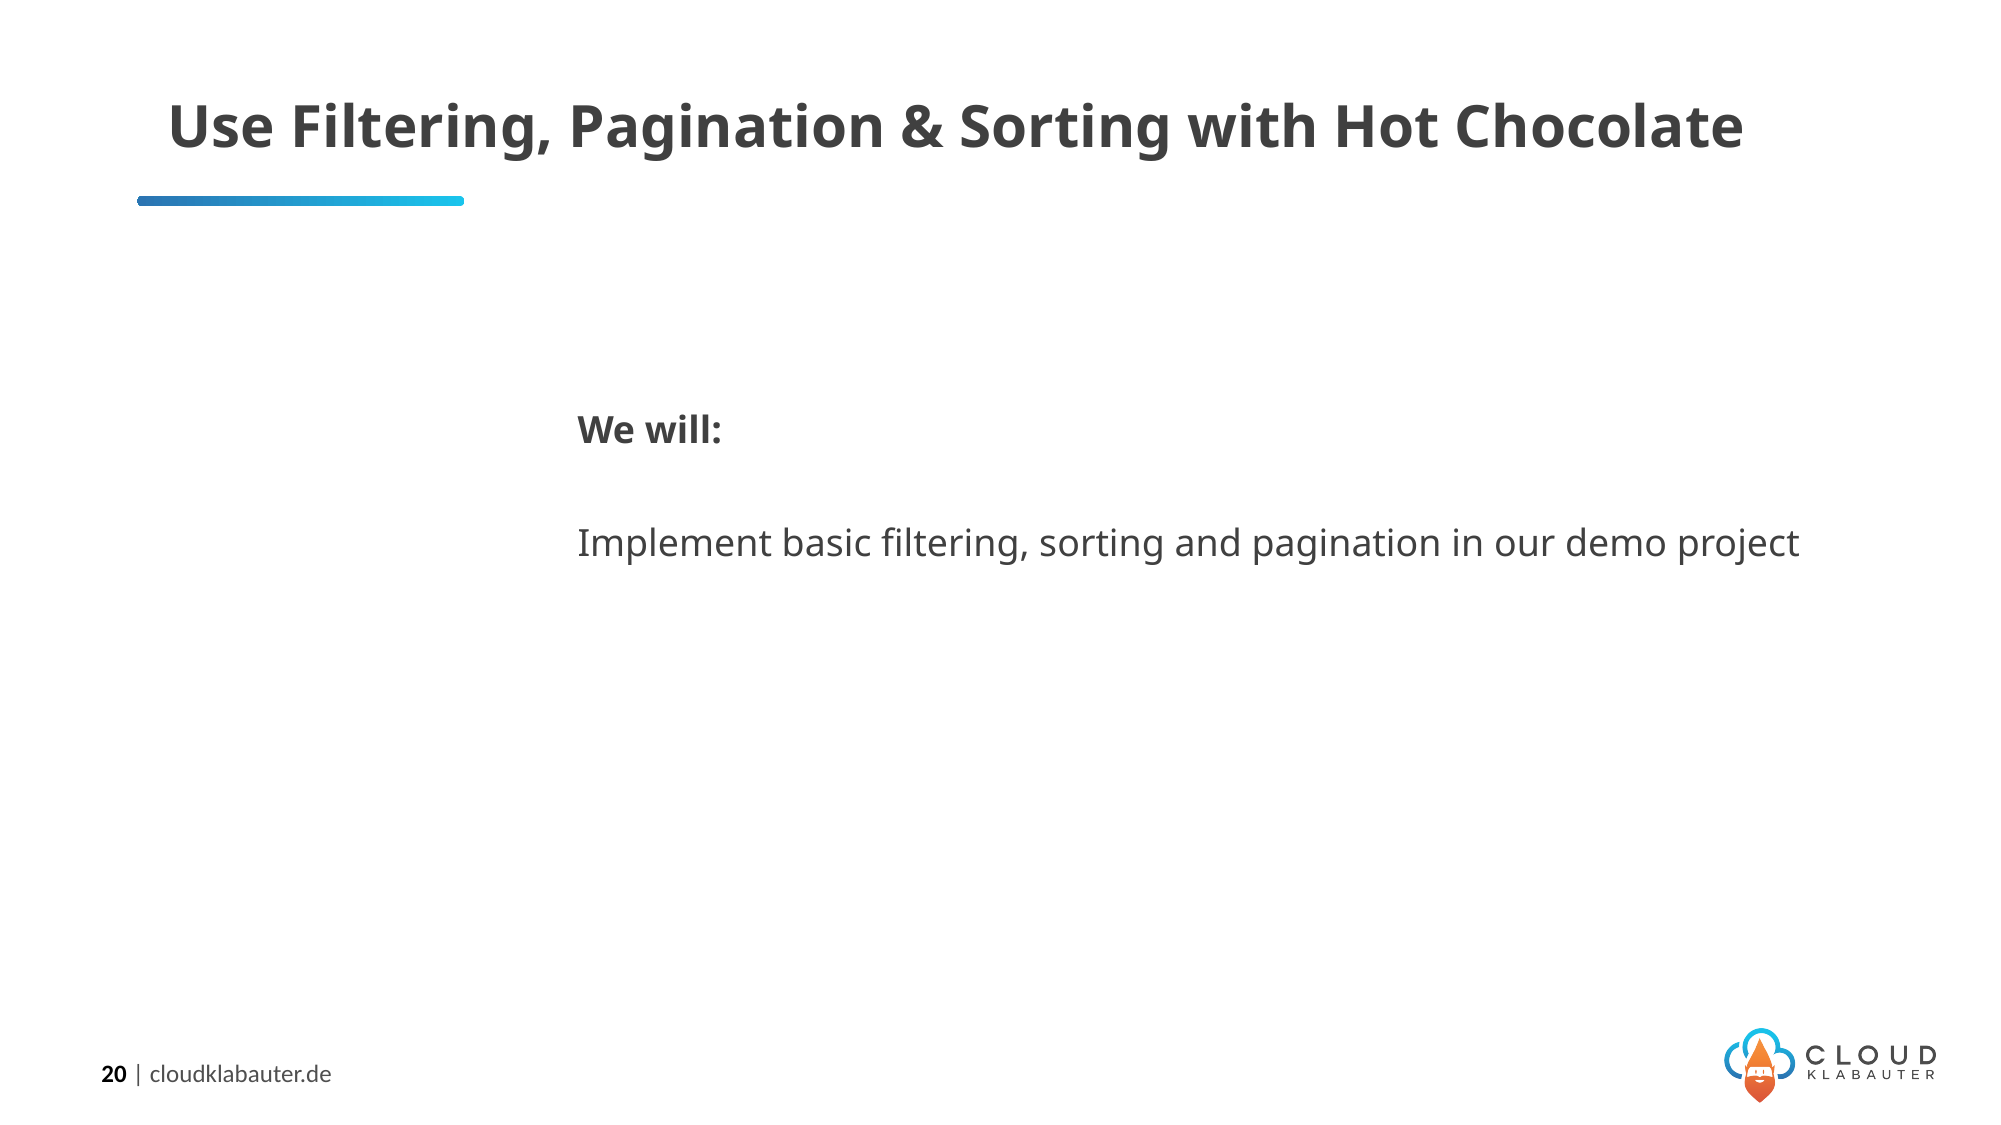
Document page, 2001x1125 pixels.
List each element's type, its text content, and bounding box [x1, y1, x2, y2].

title 👨‍🏫 Use Filtering, Pagination & Sorting with Hot Chocolate [137, 41, 1863, 168]
picture [1724, 1028, 1936, 1103]
text_box We will: Implement basic filtering, sorting and pagination in our demo project [562, 398, 1816, 571]
slide_number 20 | cloudklabauter.de [86, 1042, 537, 1103]
